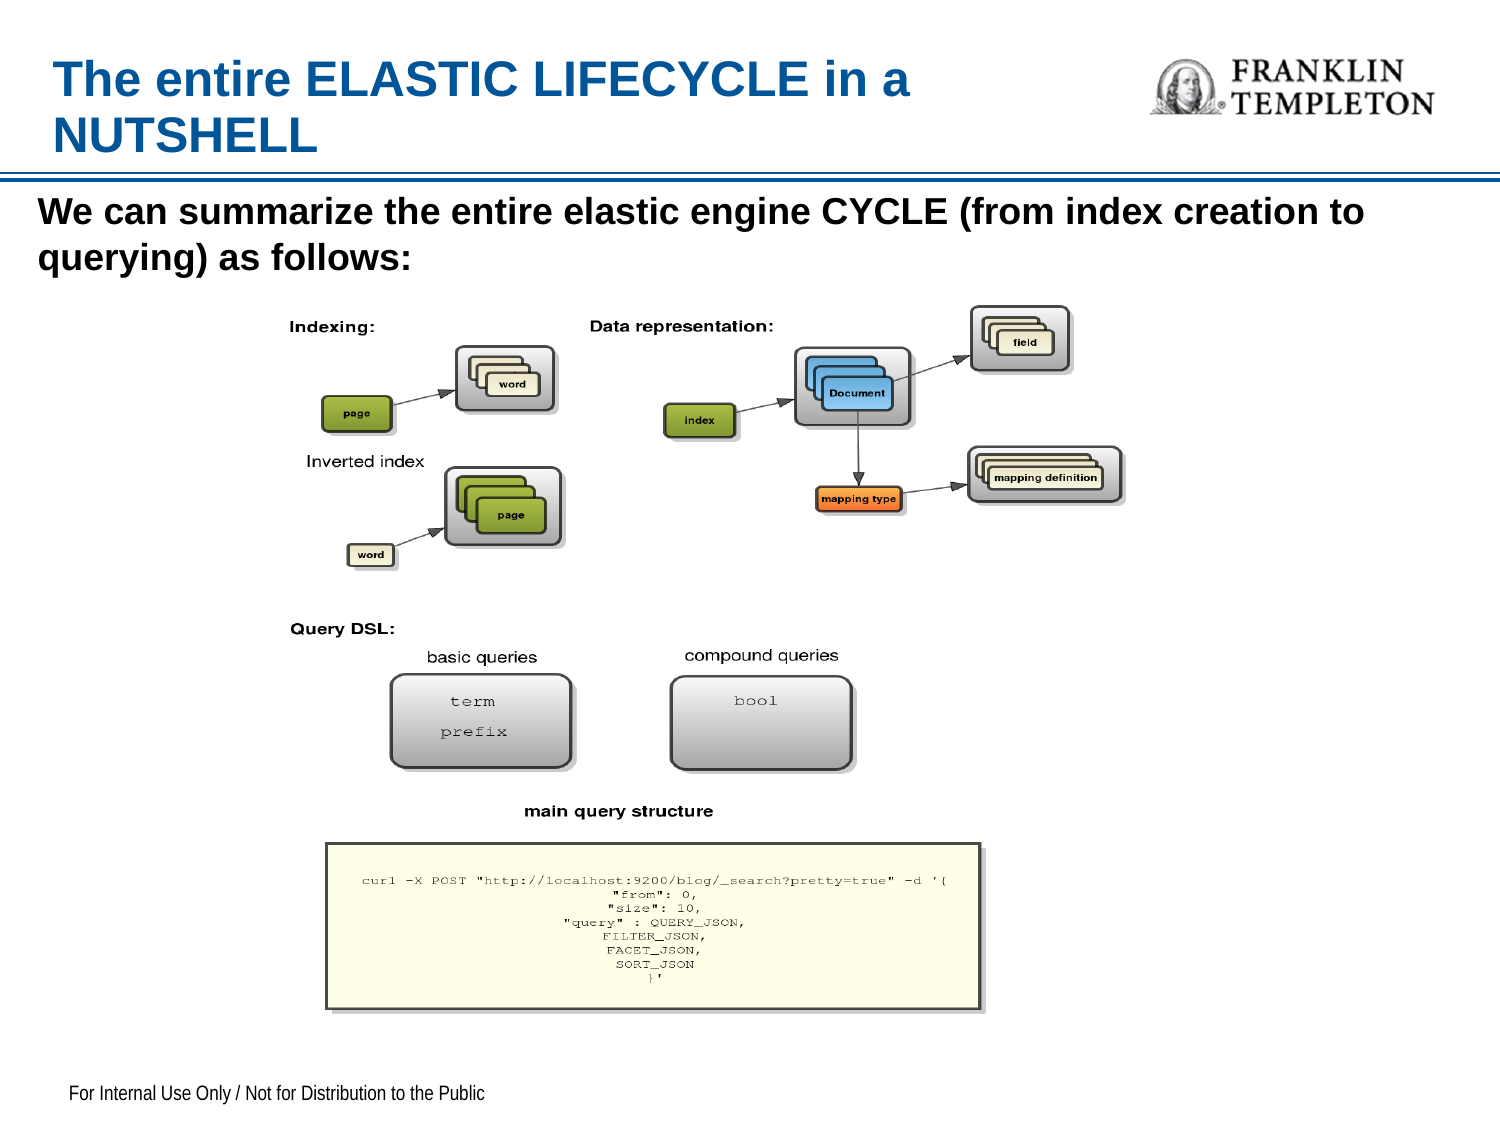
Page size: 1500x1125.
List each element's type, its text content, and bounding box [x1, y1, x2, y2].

title The entire ELASTIC LIFECYCLE in a NUTSHELL [52, 50, 1176, 164]
picture [249, 274, 1201, 1073]
picture [1112, 20, 1475, 154]
list We can summarize the entire elastic engine CYCLE (from index creation to querying) as follows: [37, 187, 1433, 378]
